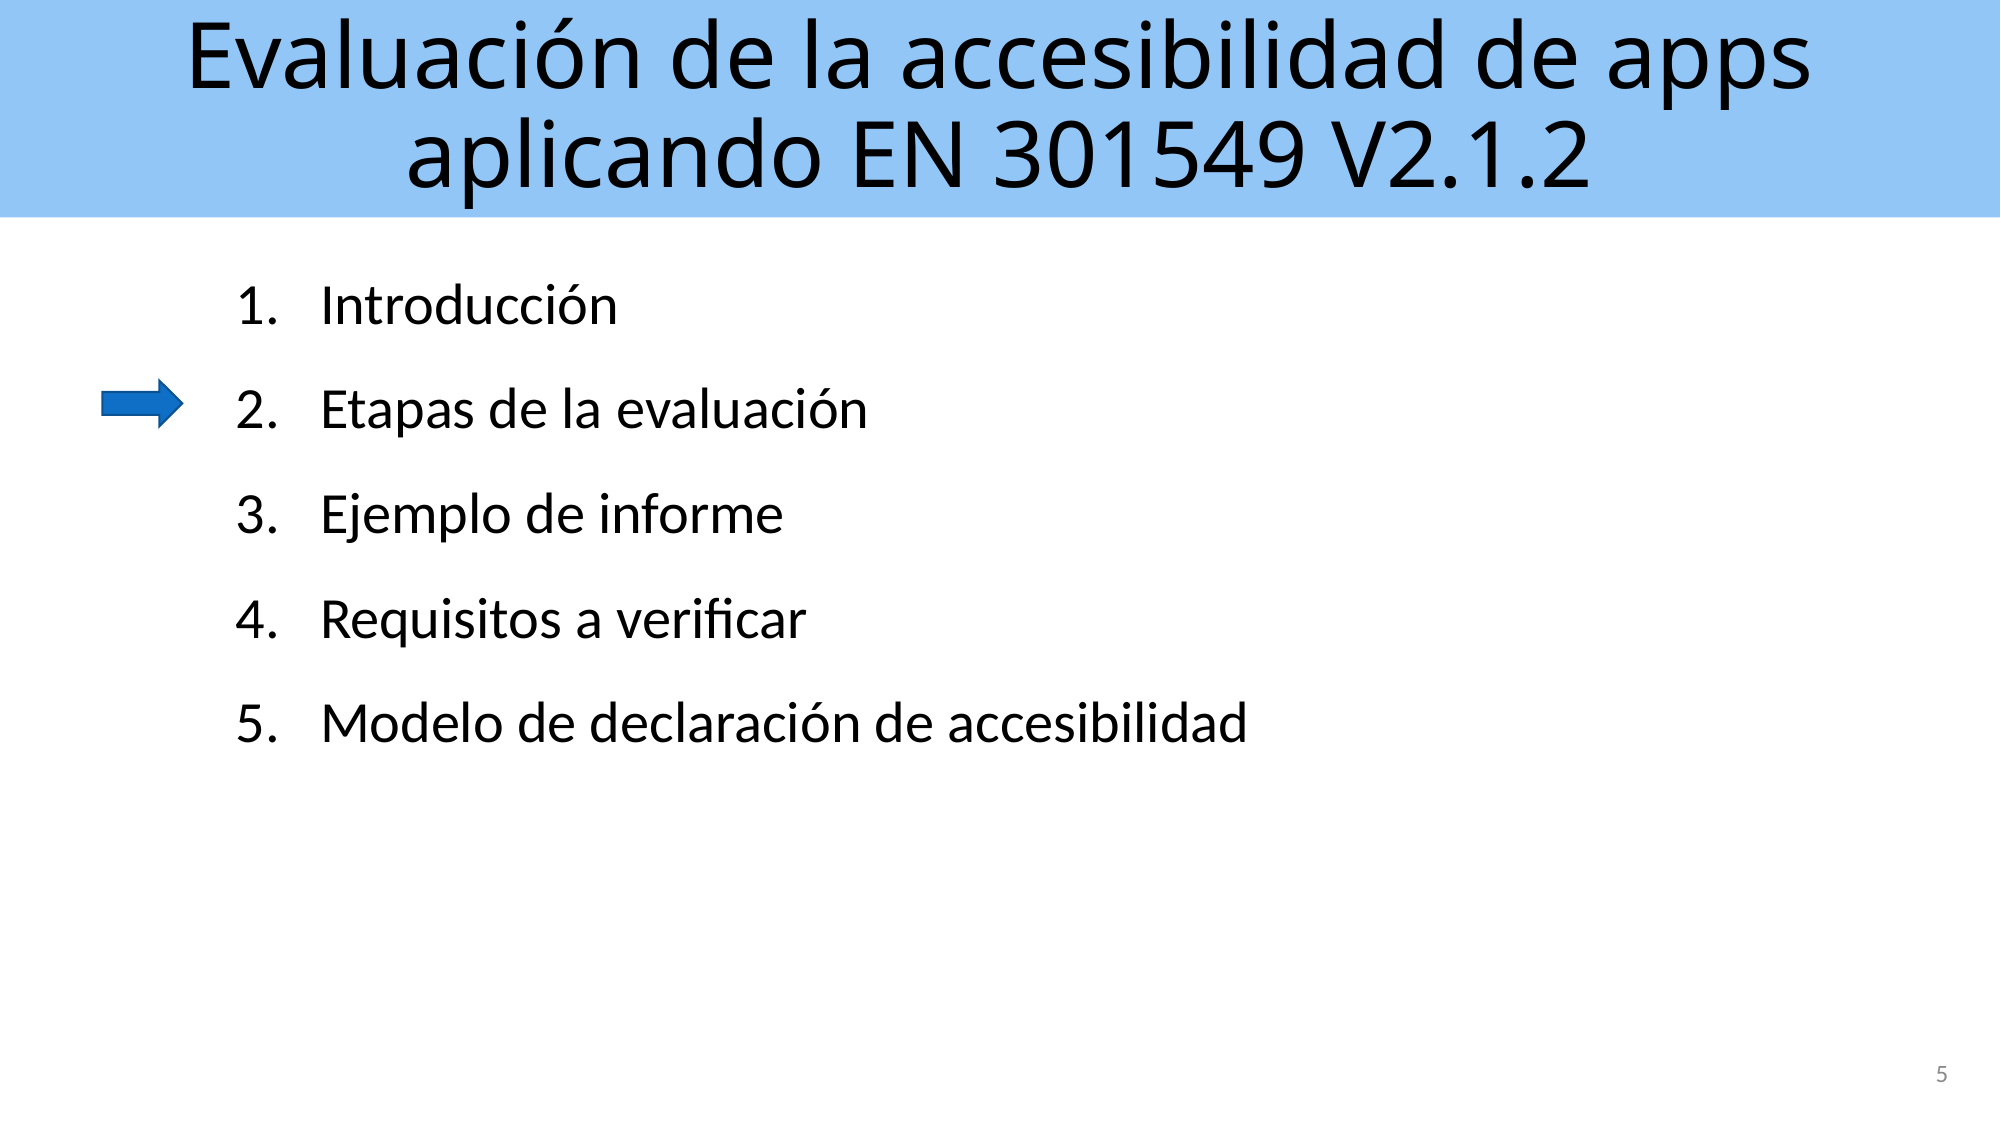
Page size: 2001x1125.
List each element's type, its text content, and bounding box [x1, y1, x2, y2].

text_box [101, 378, 184, 429]
slide_number 5 [1513, 1042, 1964, 1103]
title Evaluación de la accesibilidad de apps aplicando EN 301549 V2.1.2 [0, 0, 2000, 218]
list Introducción Etapas de la evaluación Ejemplo de informe Requisitos a verificar Modelo de declaración de accesibilidad [220, 244, 1724, 1016]
